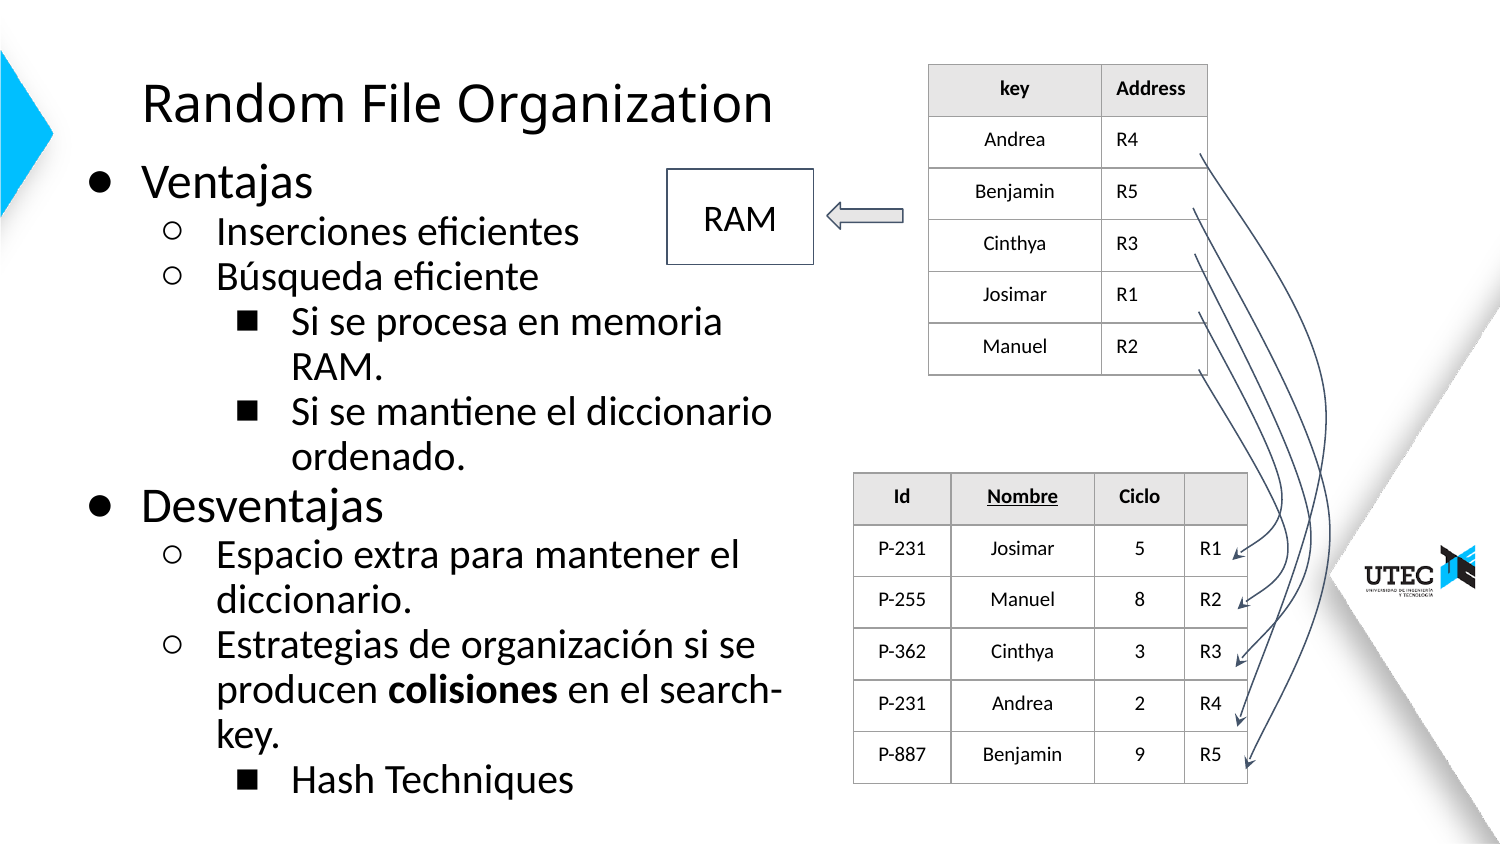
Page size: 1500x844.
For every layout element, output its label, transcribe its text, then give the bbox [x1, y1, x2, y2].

table_cell P-362 [854, 629, 950, 679]
table_cell 9 [1095, 732, 1184, 783]
table_cell R5 [1185, 732, 1247, 783]
table_cell 3 [1095, 629, 1184, 679]
table_cell Benjamin [929, 169, 1101, 219]
table_header [1185, 474, 1221, 524]
table_cell 2 [1095, 681, 1184, 731]
text_box [1192, 207, 1224, 538]
table_cell R4 [1185, 681, 1242, 731]
table_cell Benjamin [952, 732, 1094, 783]
table_cell P-231 [854, 526, 950, 576]
table_cell R1 [1185, 526, 1226, 576]
text_box [1198, 369, 1216, 477]
table_cell Josimar [929, 272, 1101, 322]
picture [0, 0, 1500, 844]
table_cell Cinthya [952, 629, 1094, 679]
table_cell P-255 [854, 577, 950, 627]
text_box [1199, 153, 1327, 727]
text_box RAM [667, 168, 814, 265]
table_cell Josimar [952, 526, 1094, 576]
table_cell R1 [1102, 272, 1200, 322]
list Ventajas Inserciones eficientes Búsqueda eficiente Si se procesa en memoria RAM. Si se mantiene el diccionario ordenado. Desventajas Espacio extra para mantener el diccionario. Estrategias de organización si se producen colisiones en el search-key. Hash Techniques [51, 140, 830, 820]
table_header Ciclo [1095, 474, 1184, 524]
table_cell Cinthya [929, 220, 1101, 271]
table_header Nombre [952, 474, 1094, 524]
table_cell 8 [1095, 577, 1184, 627]
table_cell R2 [1185, 577, 1230, 627]
table_cell Manuel [952, 577, 1094, 627]
text_box [826, 202, 903, 230]
text_box [1240, 474, 1331, 770]
table_header key [929, 65, 1101, 116]
text_box [1194, 253, 1227, 581]
table_header Id [854, 474, 950, 524]
table_cell R2 [1102, 324, 1206, 374]
table_cell R4 [1102, 117, 1207, 167]
table_cell R5 [1102, 169, 1204, 219]
title Random File Organization [51, 23, 1449, 140]
table_header Address [1102, 65, 1207, 116]
table_cell 5 [1095, 526, 1184, 576]
table_cell R3 [1185, 629, 1234, 679]
table_cell Manuel [929, 324, 1101, 374]
table_cell Andrea [929, 117, 1101, 167]
table_cell R3 [1102, 220, 1197, 271]
table_cell Andrea [952, 681, 1094, 731]
table_cell P-231 [854, 681, 950, 731]
table_cell P-887 [854, 732, 950, 783]
